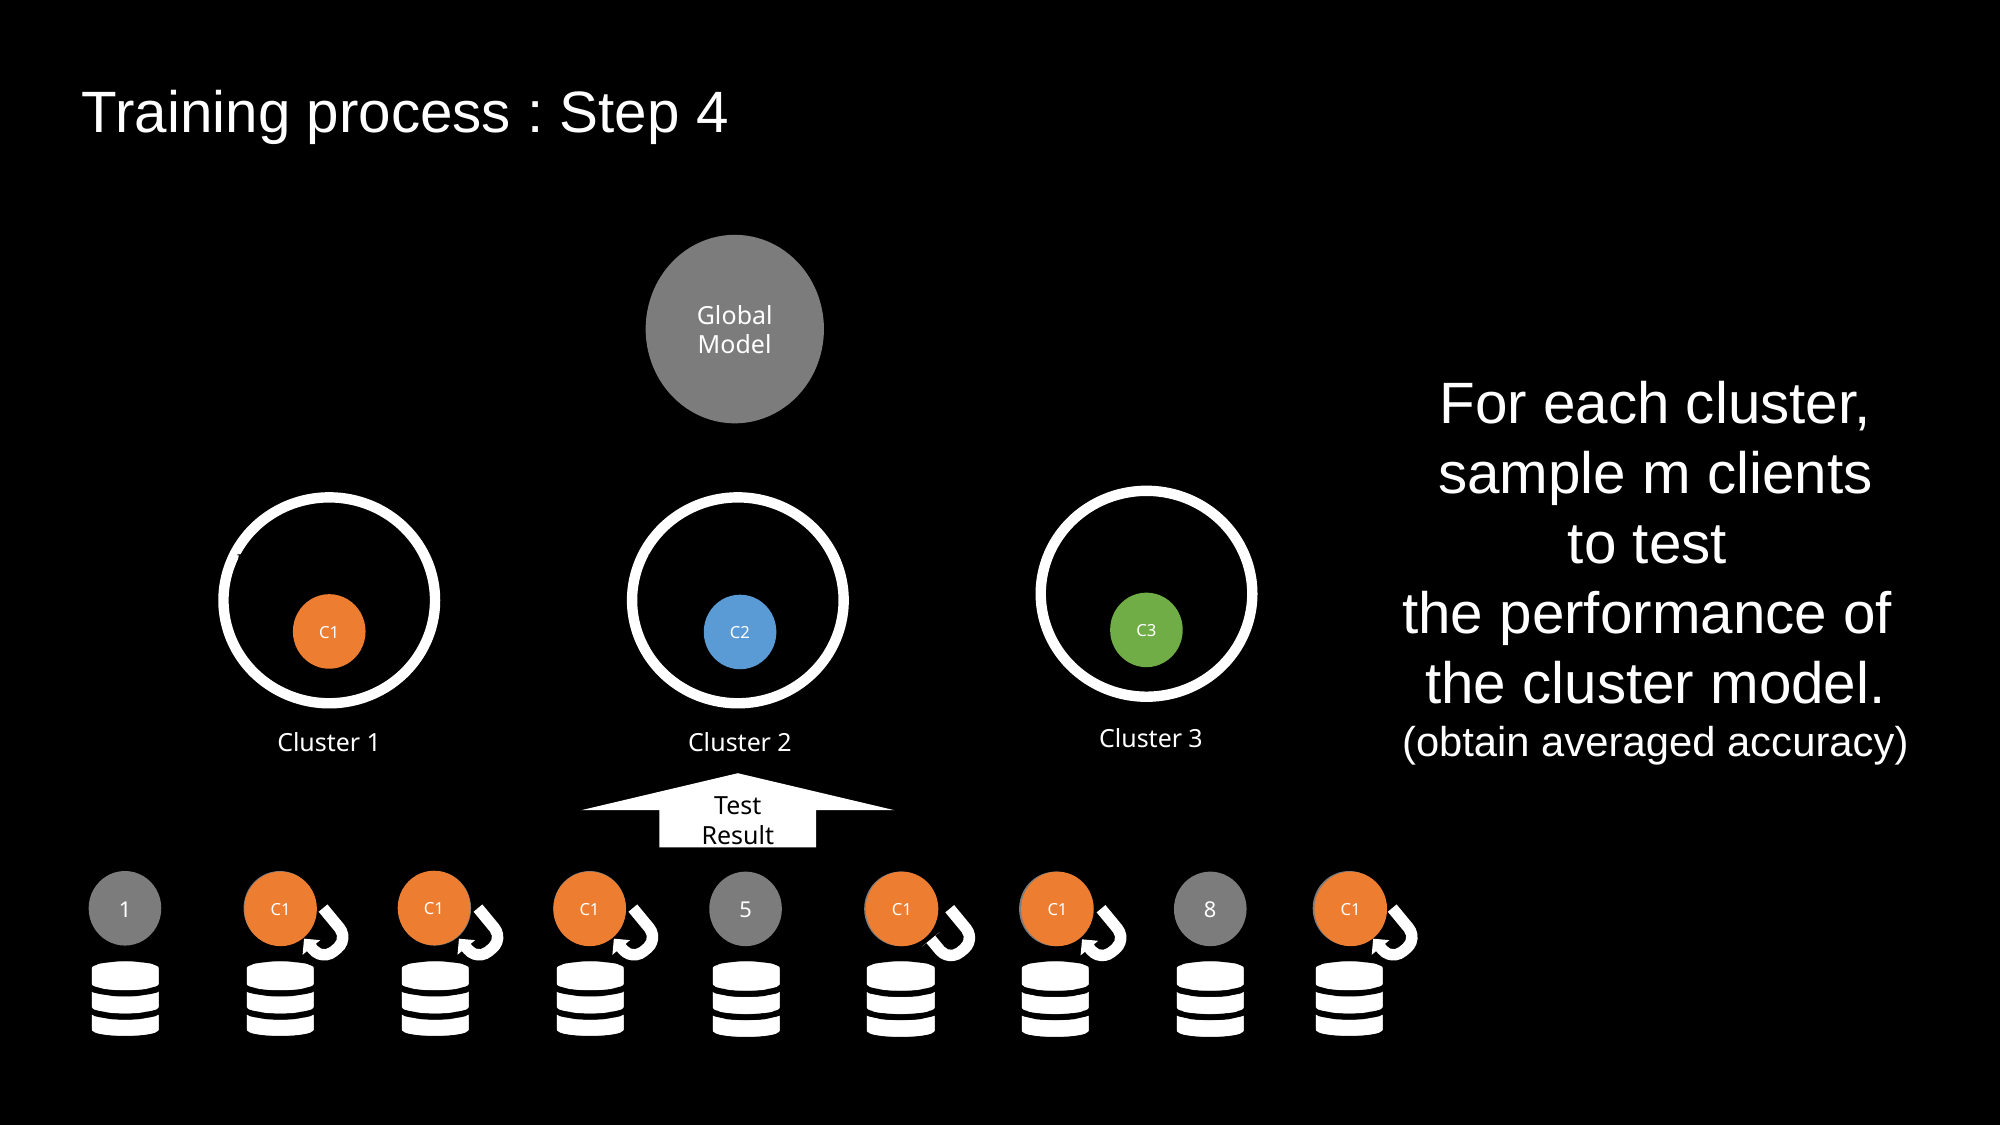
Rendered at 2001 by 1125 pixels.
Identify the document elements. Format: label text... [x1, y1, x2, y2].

text_box 5 [708, 870, 783, 948]
picture [555, 961, 625, 1036]
text_box For each cluster, sample m clients to test the performance of the cluster model. (obtain averaged accuracy) [1370, 357, 1942, 843]
text_box [1079, 903, 1128, 963]
text_box [456, 902, 505, 962]
text_box C2 [702, 593, 778, 671]
text_box C1 [396, 869, 472, 947]
picture [245, 961, 315, 1036]
text_box [921, 903, 977, 963]
text_box [1370, 902, 1419, 962]
text_box C1 [552, 870, 628, 948]
picture [1020, 961, 1091, 1037]
text_box 8 [1172, 870, 1248, 948]
picture [711, 961, 781, 1037]
text_box C1 [243, 870, 318, 948]
picture [90, 961, 160, 1036]
text_box Cluster 2 [670, 718, 810, 764]
text_box [631, 496, 845, 705]
text_box C1 [1313, 870, 1389, 948]
picture [1314, 961, 1384, 1036]
picture [400, 961, 470, 1036]
text_box [222, 496, 437, 705]
text_box [611, 902, 660, 962]
text_box Cluster 3 [1081, 715, 1221, 760]
text_box Cluster 1 [260, 718, 399, 764]
text_box 1 [87, 869, 163, 947]
picture [865, 961, 936, 1037]
text_box C3 [1109, 591, 1184, 669]
picture [1175, 961, 1245, 1037]
text_box C1 [864, 870, 940, 948]
text_box Training process : Step 4 [0, 67, 839, 152]
text_box Test Result [580, 772, 895, 849]
text_box C1 [1020, 870, 1095, 948]
text_box [1039, 489, 1254, 698]
text_box Global Model [644, 233, 825, 425]
text_box [301, 902, 350, 962]
text_box C1 [291, 593, 367, 670]
